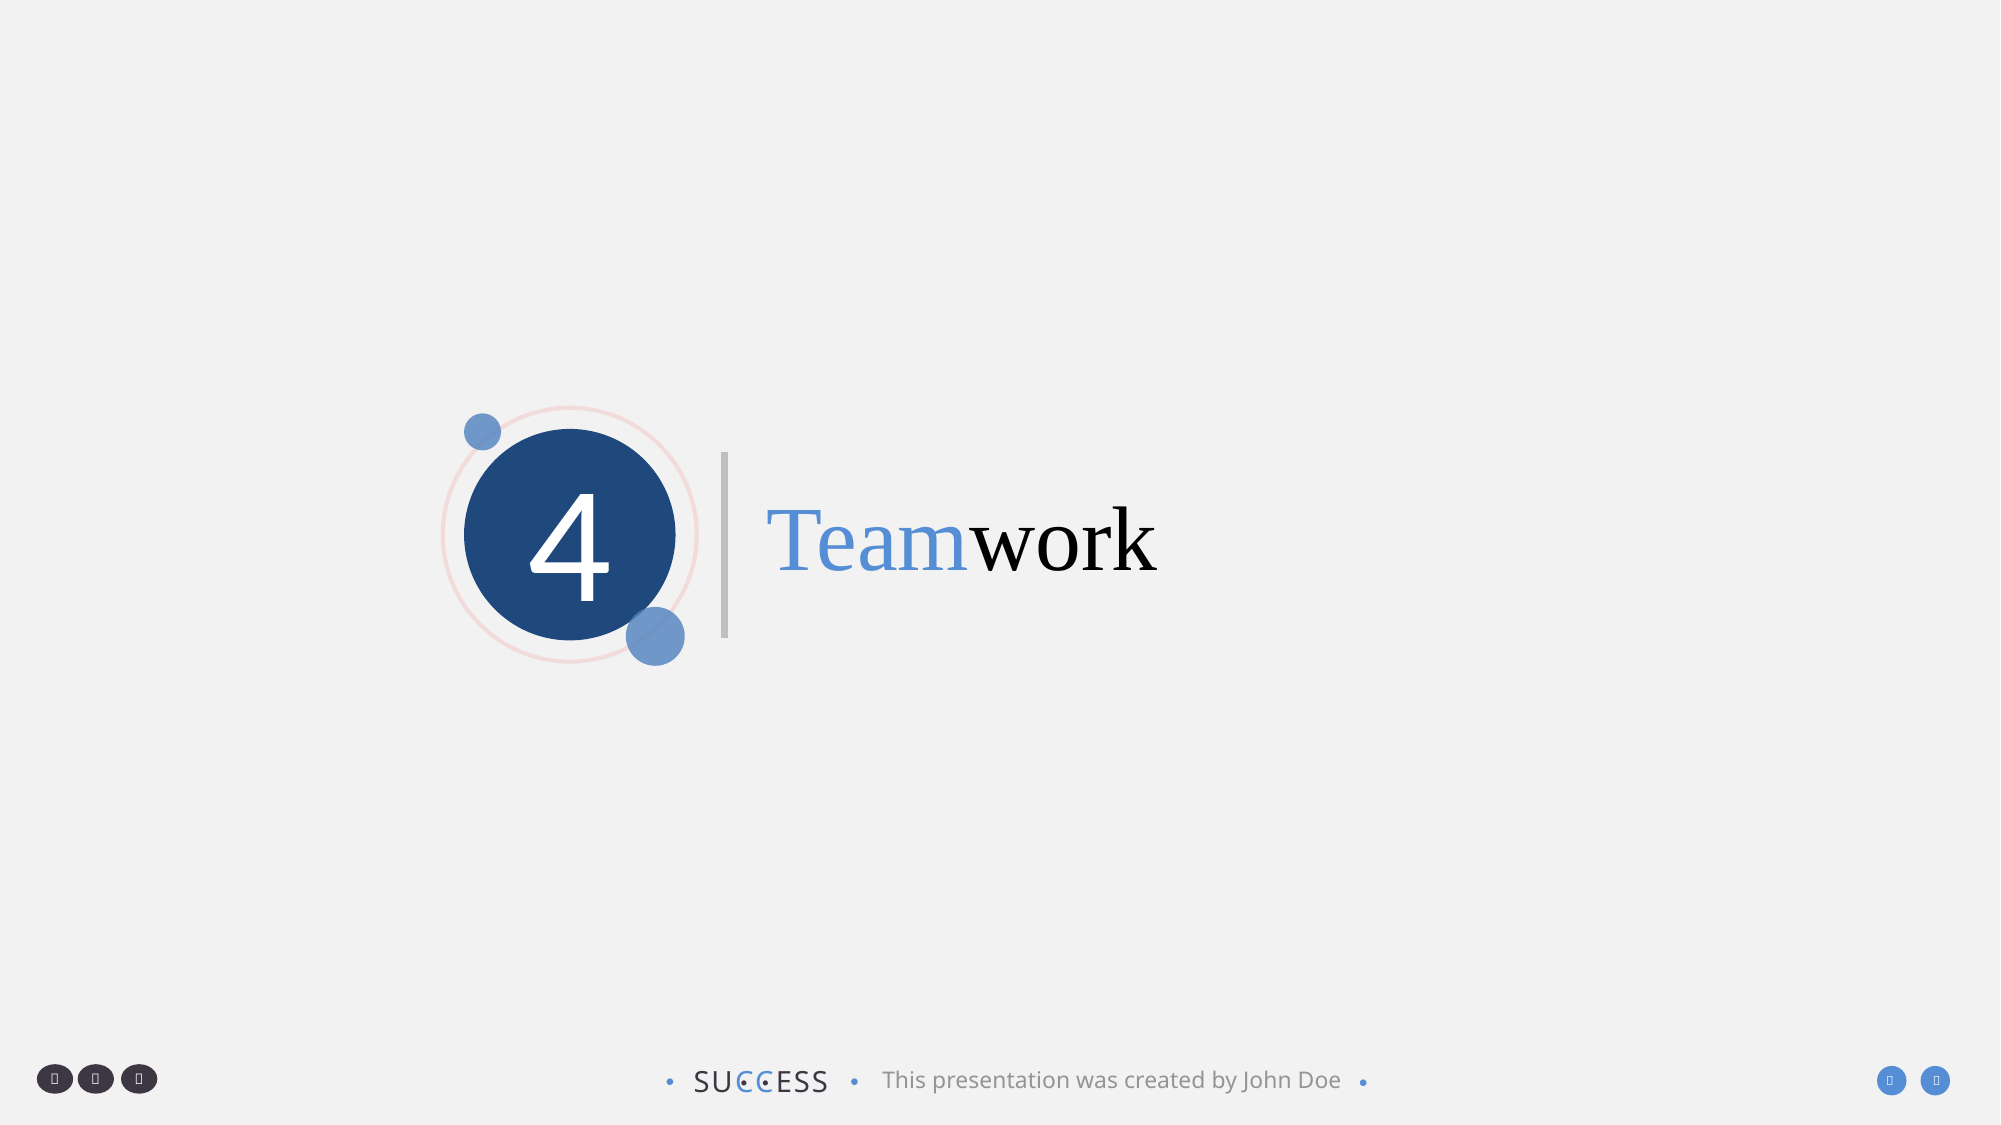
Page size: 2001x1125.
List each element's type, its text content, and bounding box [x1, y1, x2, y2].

text_box Teamwork [752, 471, 1522, 597]
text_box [442, 407, 697, 667]
